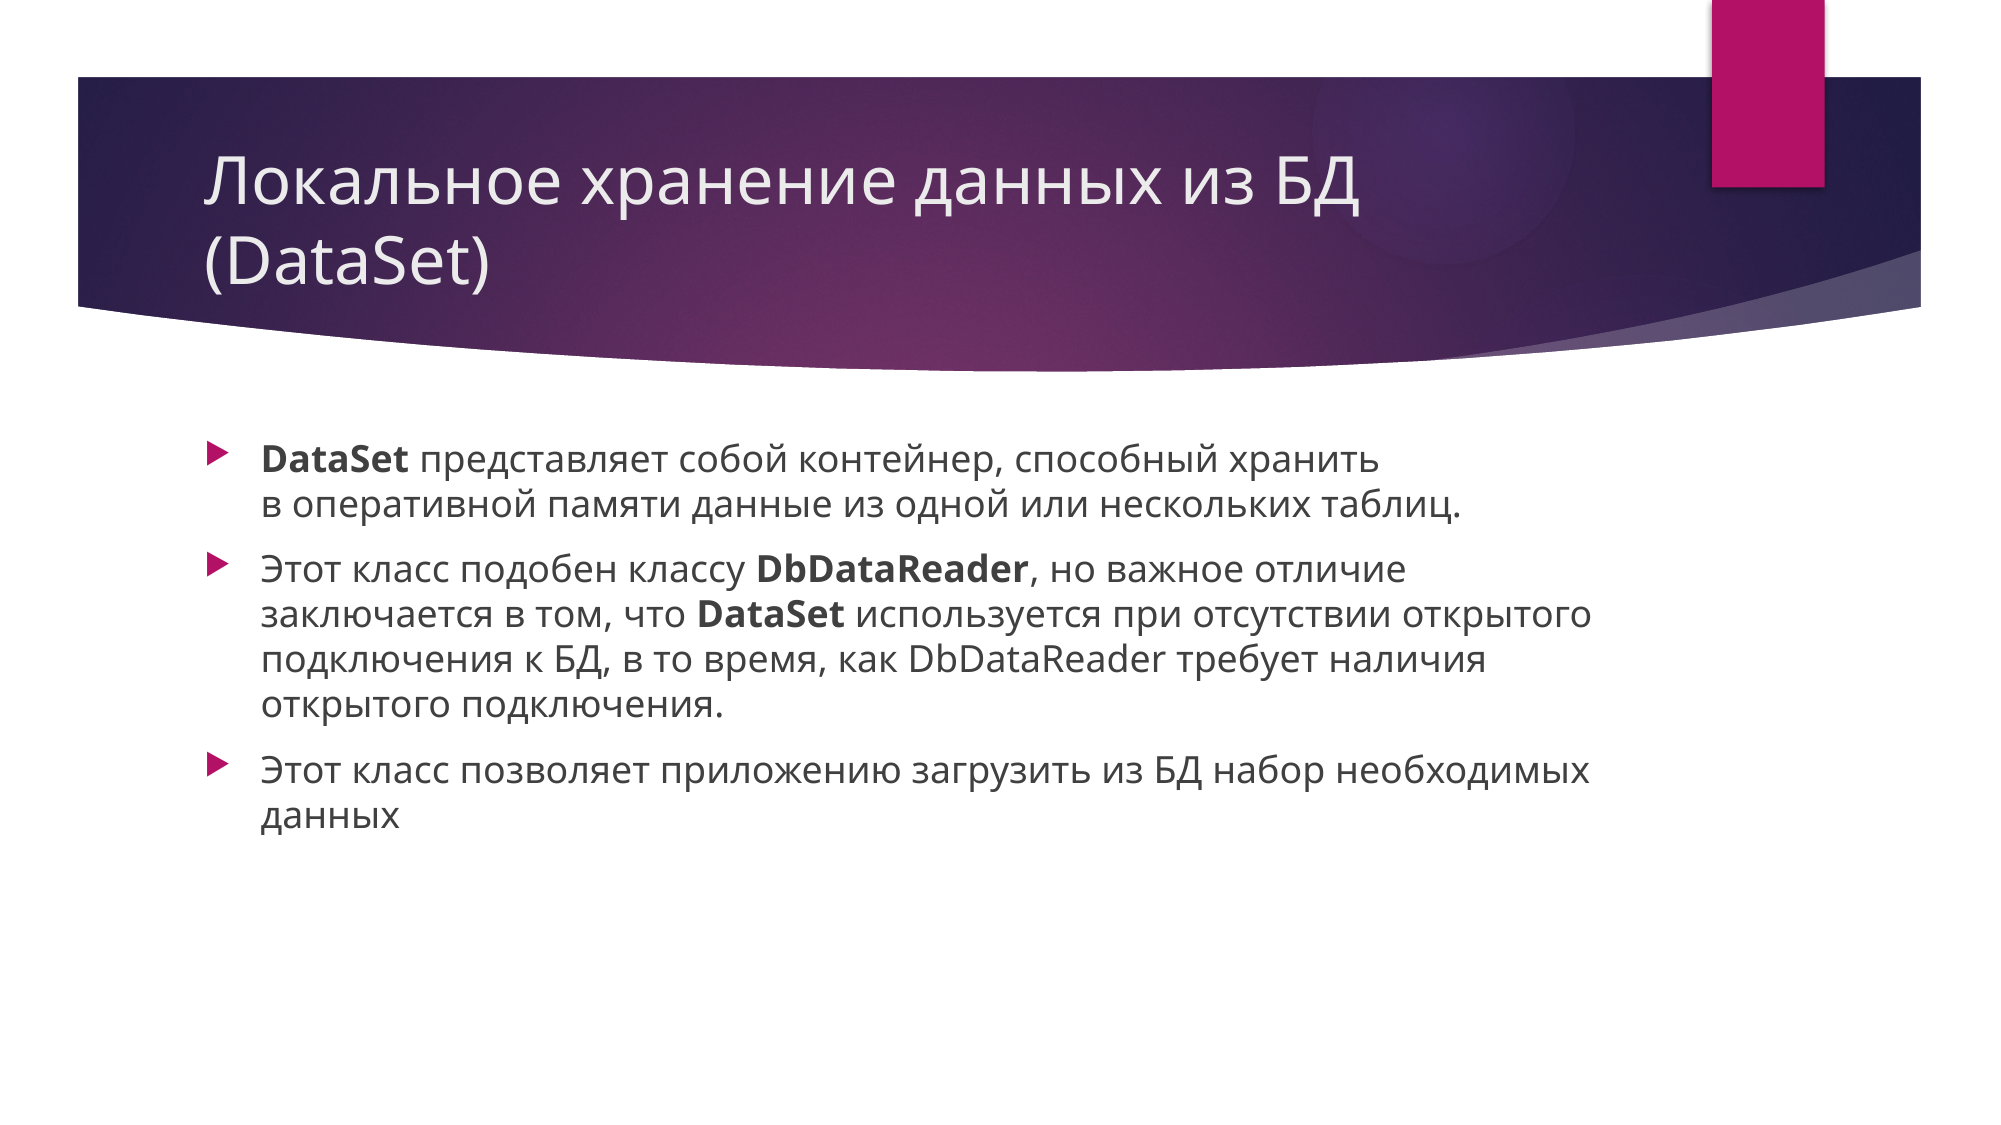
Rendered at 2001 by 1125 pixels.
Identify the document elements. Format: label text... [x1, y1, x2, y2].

list DataSet представляет собой контейнер, способный хранить в оперативной памяти данные из одной или нескольких таблиц. Этот класс подобен классу DbDataReader, но важное отличие заключается в том, что DataSet используется при отсутствии открытого подключения к БД, в то время, как DbDataReader требует наличия открытого подключения. Этот класс позволяет приложению загрузить из БД набор необходимых данных [189, 427, 1638, 988]
title Локальное хранение данных из БД (DataSet) [189, 159, 1627, 276]
